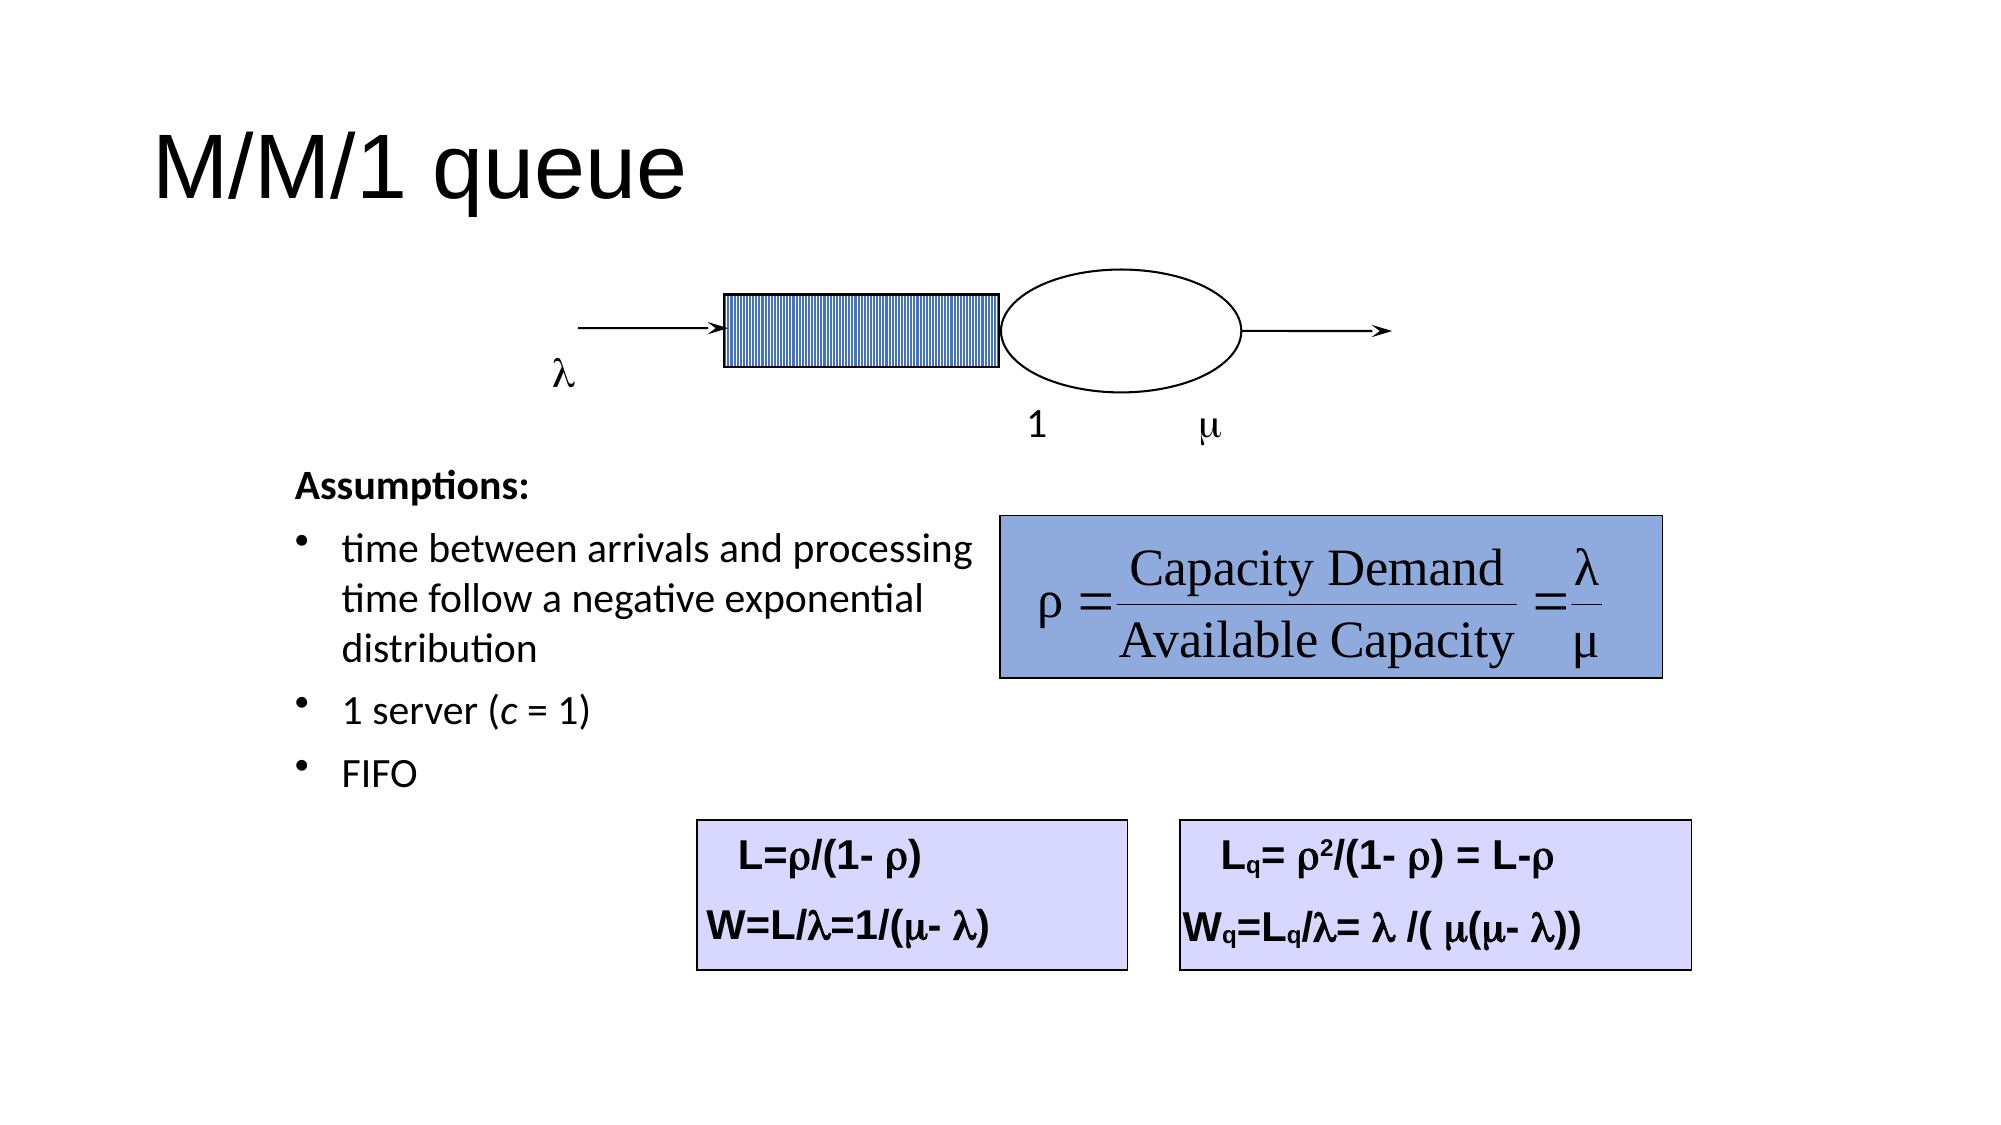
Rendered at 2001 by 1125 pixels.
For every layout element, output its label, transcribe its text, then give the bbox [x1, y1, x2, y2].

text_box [691, 819, 1692, 970]
text_box [707, 321, 729, 335]
text_box m [1182, 388, 1238, 454]
text_box 1 [1010, 388, 1063, 454]
text_box l [537, 338, 591, 404]
text_box [723, 294, 999, 368]
text_box [1000, 269, 1242, 393]
text_box [1371, 324, 1393, 338]
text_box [1035, 539, 1607, 675]
text_box Assumptions: time between arrivals and processing time follow a negative exponential distribution 1 server (c = 1) FIFO [279, 450, 1007, 838]
title M/M/1 queue [137, 59, 1863, 278]
text_box [999, 515, 1663, 679]
